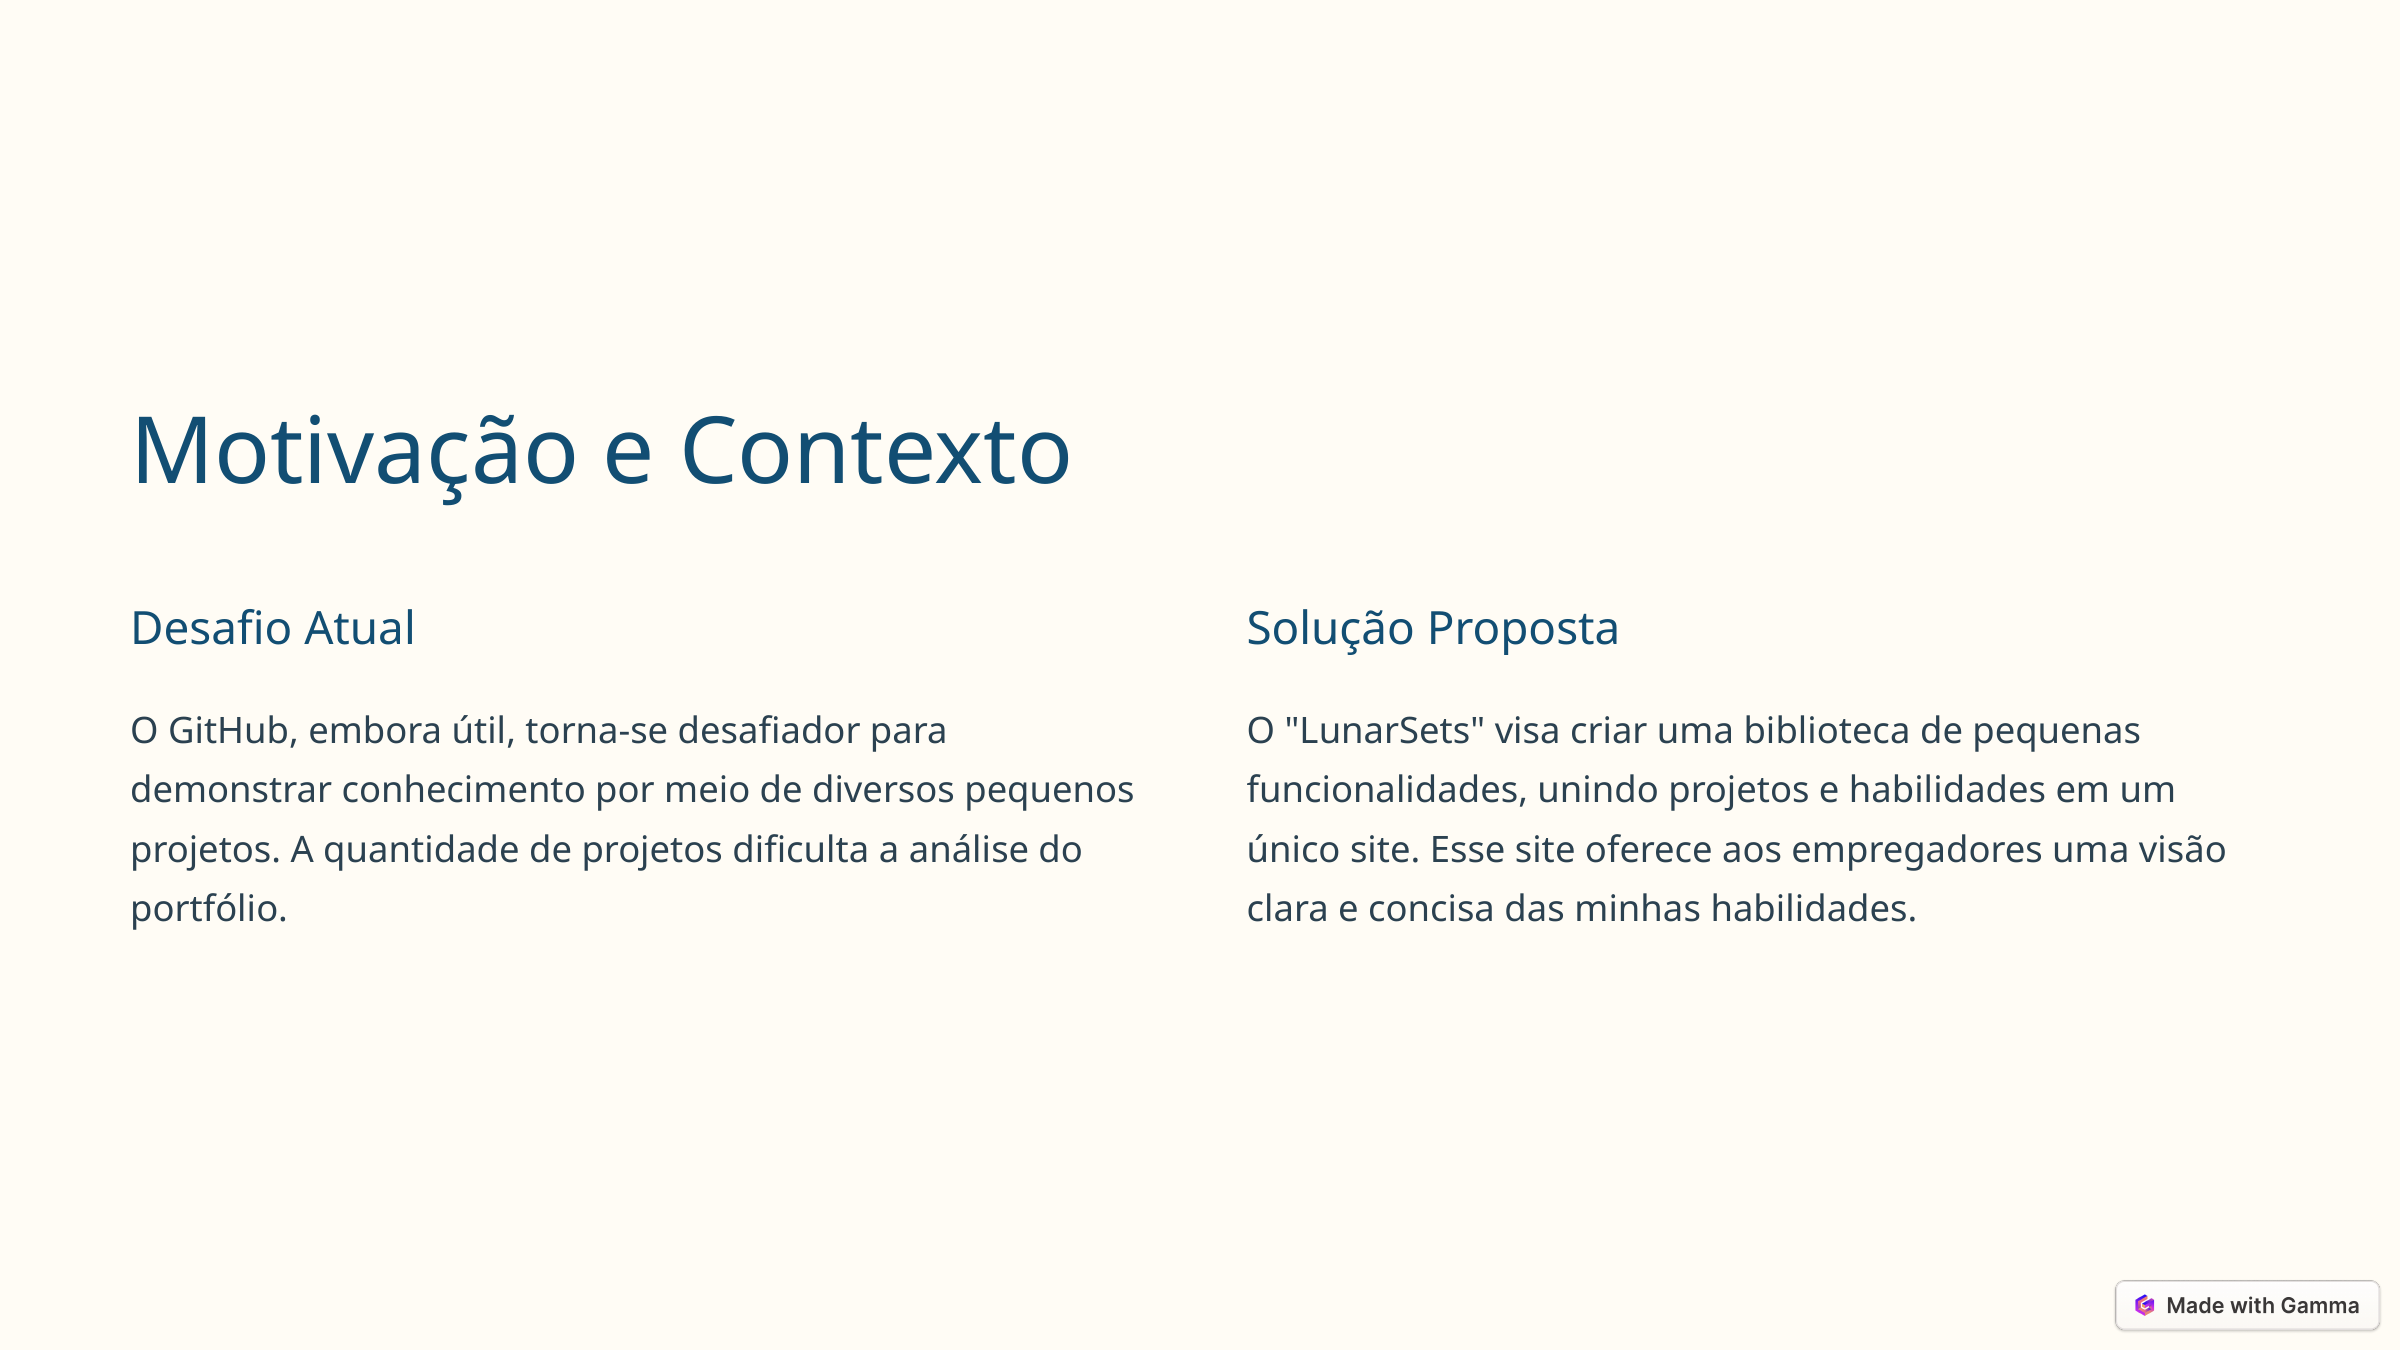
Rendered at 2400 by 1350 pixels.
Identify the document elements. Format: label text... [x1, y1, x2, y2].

text_box O "LunarSets" visa criar uma biblioteca de pequenas funcionalidades, unindo projetos e habilidades em um único site. Esse site oferece aos empregadores uma visão clara e concisa das minhas habilidades. [1246, 691, 2271, 930]
text_box Desafio Atual [130, 596, 596, 655]
text_box Motivação e Contexto [130, 386, 1123, 504]
text_box Solução Proposta [1246, 596, 1712, 655]
text_box O GitHub, embora útil, torna-se desafiador para demonstrar conhecimento por meio de diversos pequenos projetos. A quantidade de projetos dificulta a análise do portfólio. [130, 691, 1155, 870]
picture [2106, 1271, 2389, 1339]
